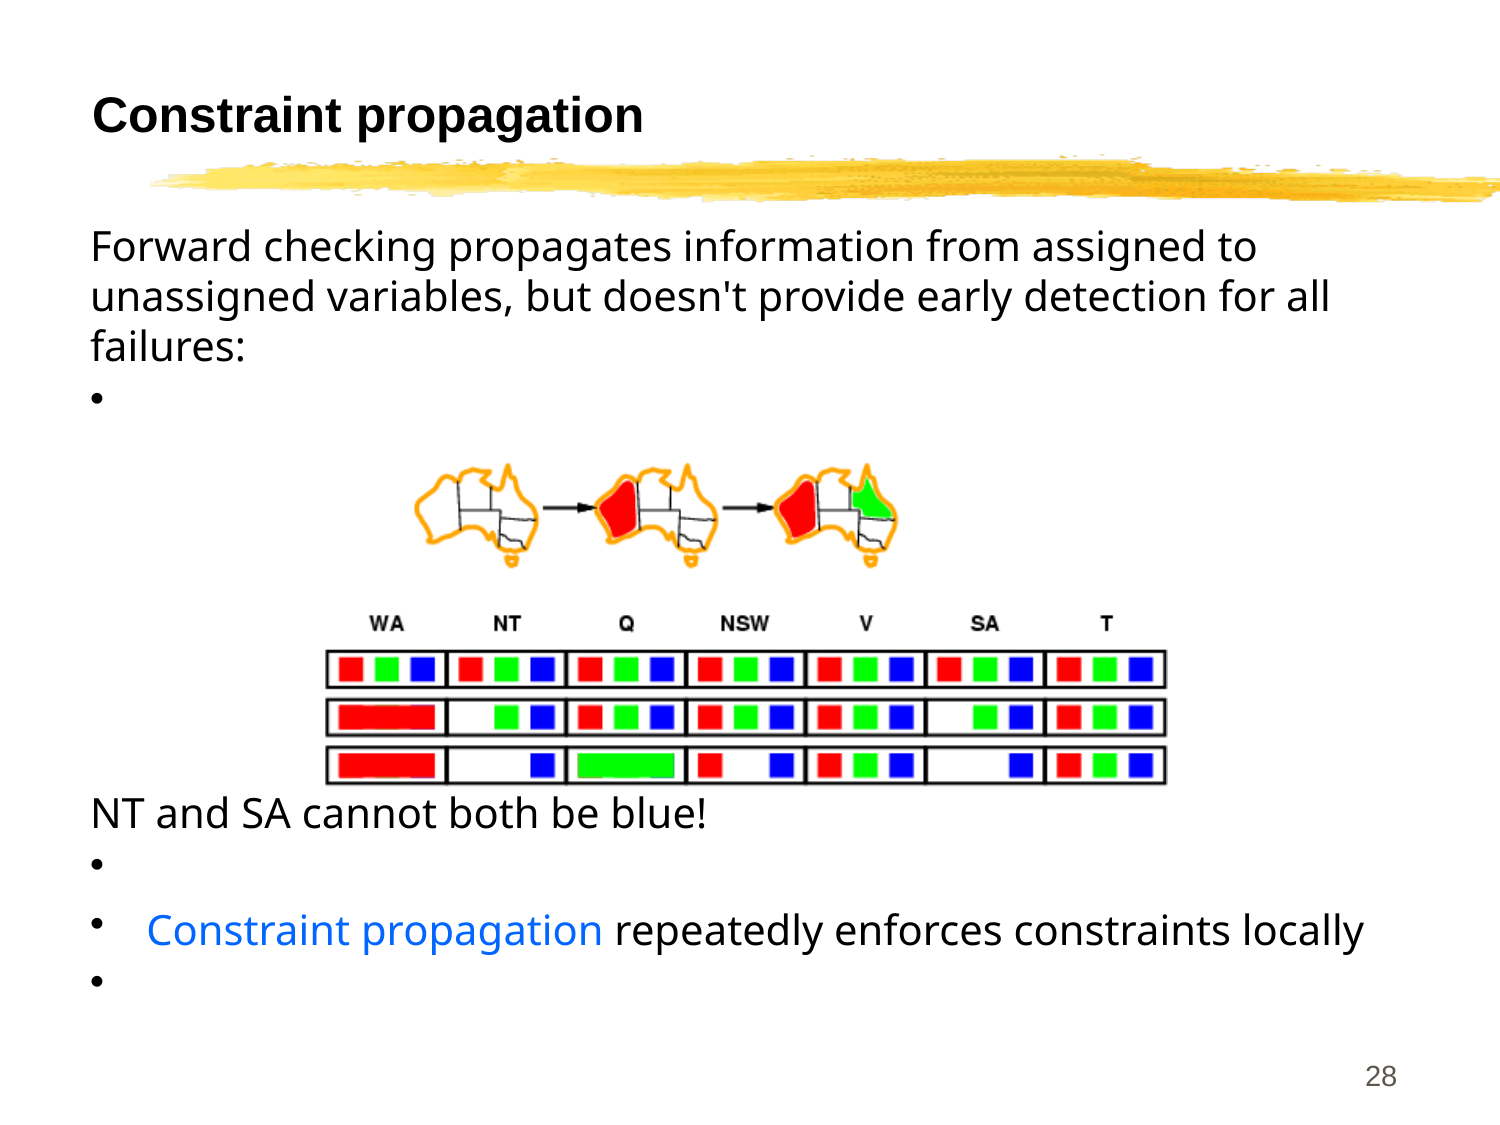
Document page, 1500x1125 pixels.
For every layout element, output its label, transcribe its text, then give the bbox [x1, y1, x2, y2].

picture [150, 149, 1500, 213]
slide_number 28 [1099, 1024, 1413, 1101]
picture [324, 462, 1168, 788]
title Constraint propagation [76, 37, 1415, 151]
list Forward checking propagates information from assigned to unassigned variables, but doesn't provide early detection for all failures: NT and SA cannot both be blue! Constraint propagation repeatedly enforces constraints locally [74, 212, 1417, 994]
